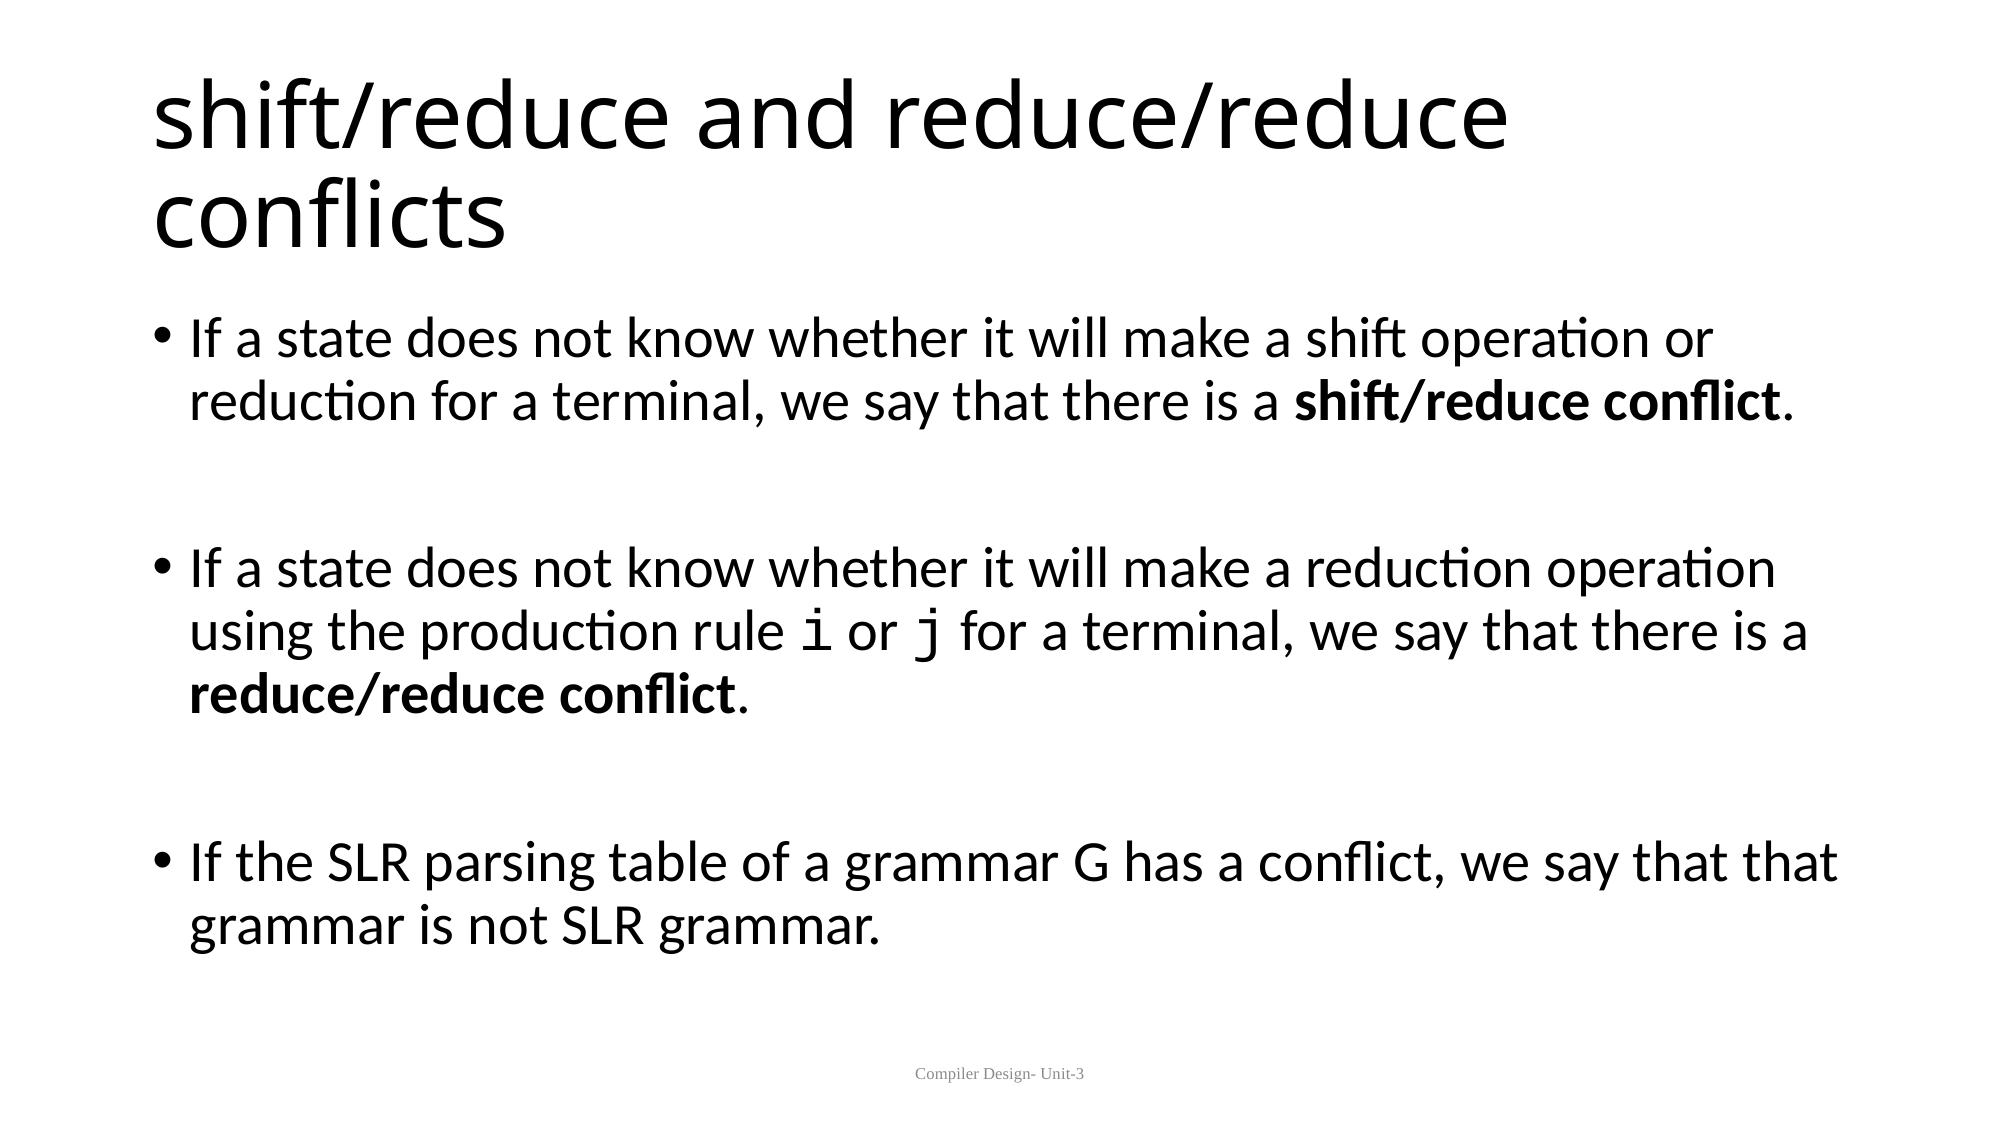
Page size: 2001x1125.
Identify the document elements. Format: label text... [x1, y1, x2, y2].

list If a state does not know whether it will make a shift operation or reduction for a terminal, we say that there is a shift/reduce conflict. If a state does not know whether it will make a reduction operation using the production rule i or j for a terminal, we say that there is a reduce/reduce conflict. If the SLR parsing table of a grammar G has a conflict, we say that that grammar is not SLR grammar. [137, 299, 1863, 1014]
footer Compiler Design- Unit-3 [662, 1042, 1338, 1103]
title shift/reduce and reduce/reduce conflicts [137, 59, 1863, 278]
